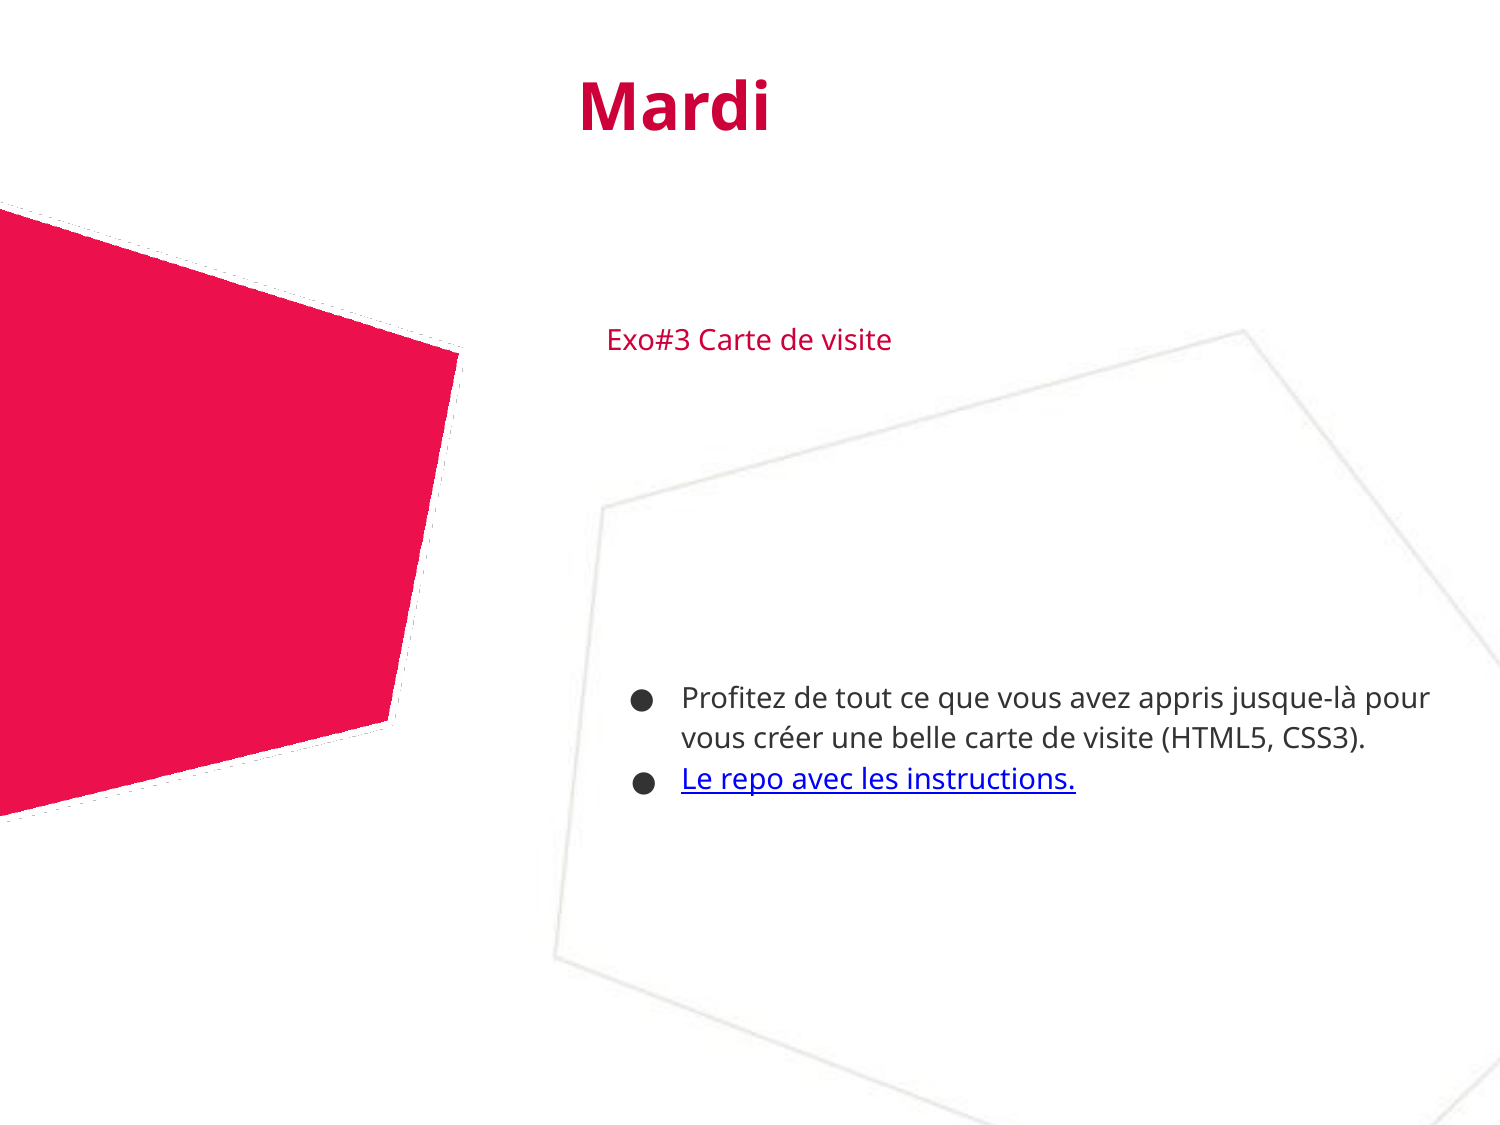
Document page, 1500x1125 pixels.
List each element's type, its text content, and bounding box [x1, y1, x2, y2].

picture [534, 313, 1500, 1125]
picture [0, 190, 463, 869]
text_box Mardi [562, 56, 1354, 140]
